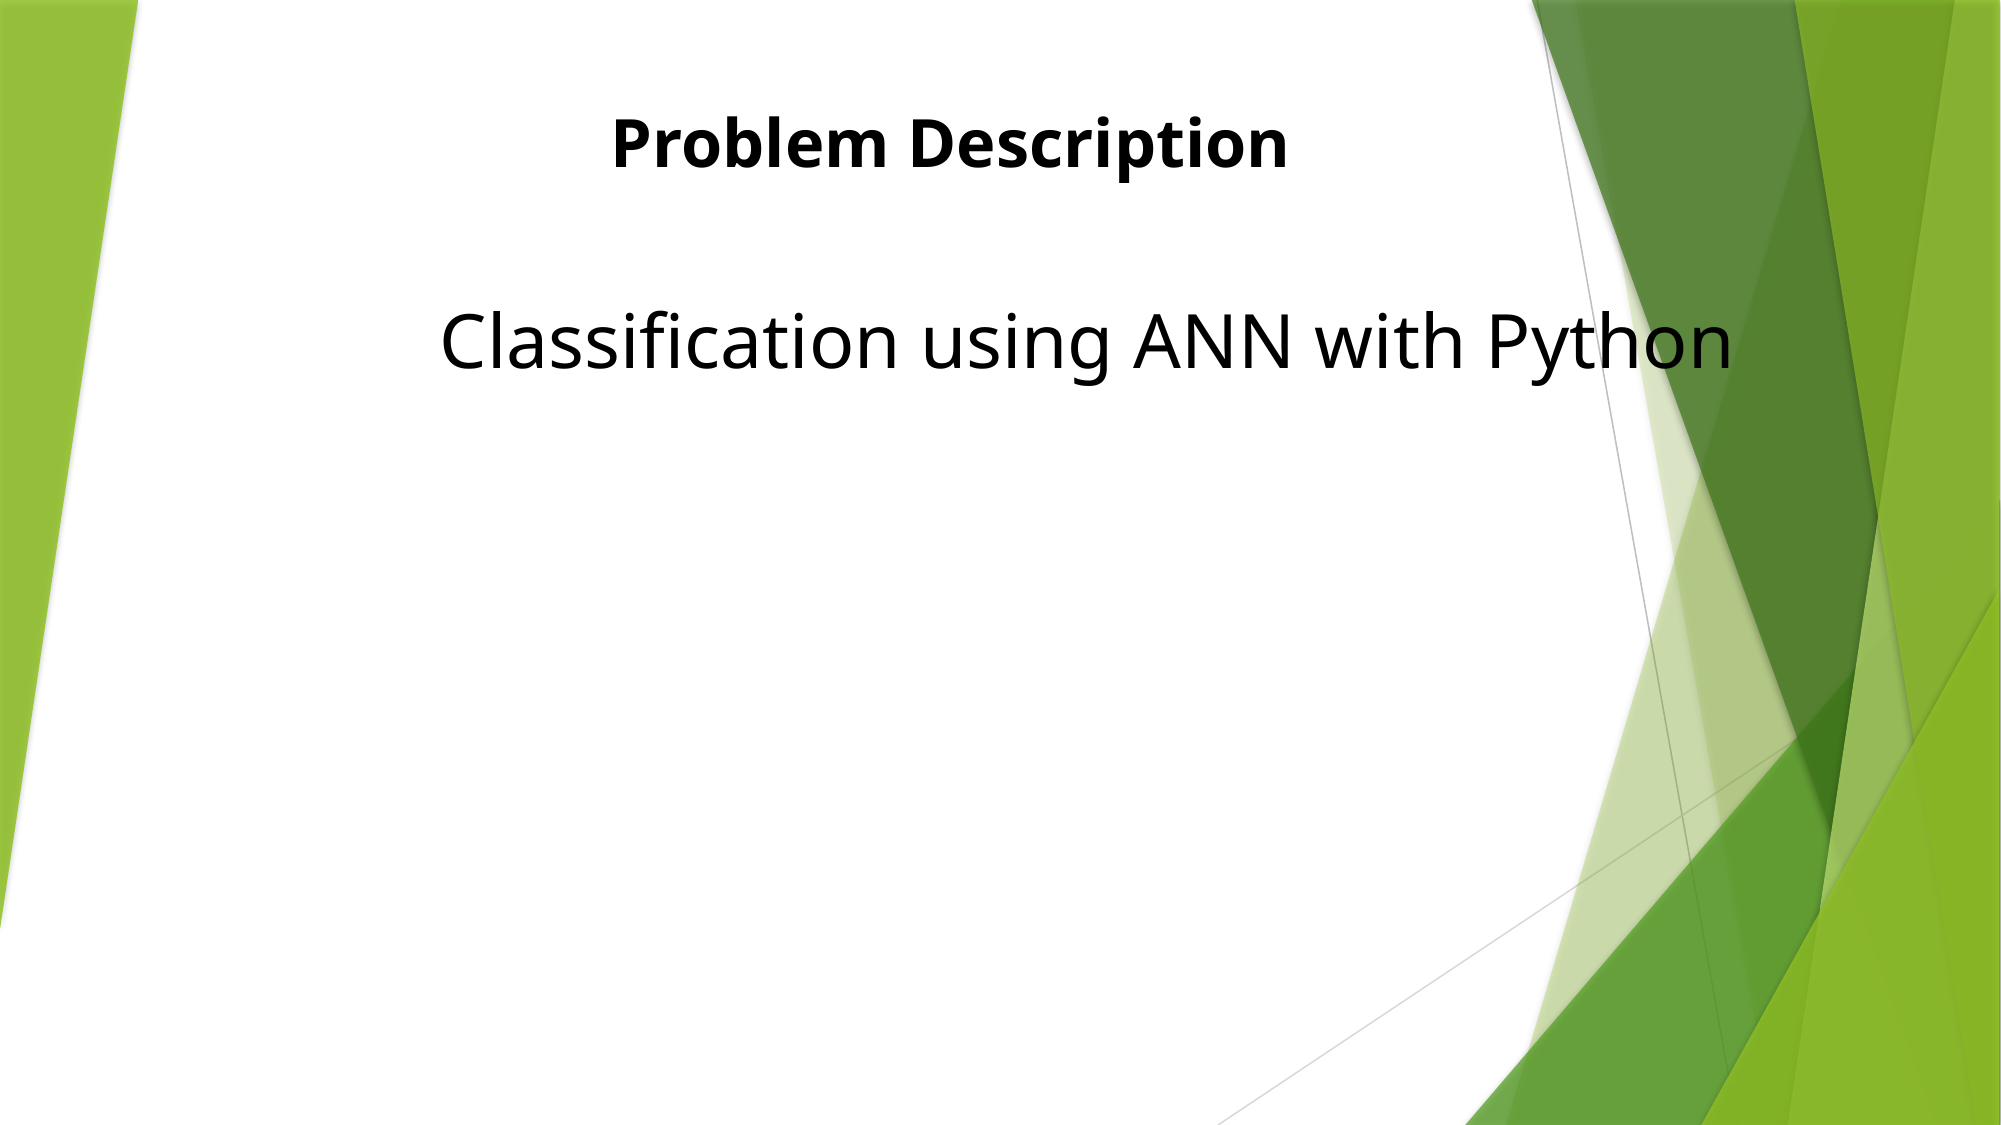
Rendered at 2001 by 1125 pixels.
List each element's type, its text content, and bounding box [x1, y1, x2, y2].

text_box Classification using ANN with Python [424, 285, 1829, 391]
text_box Problem Description [595, 93, 1405, 189]
